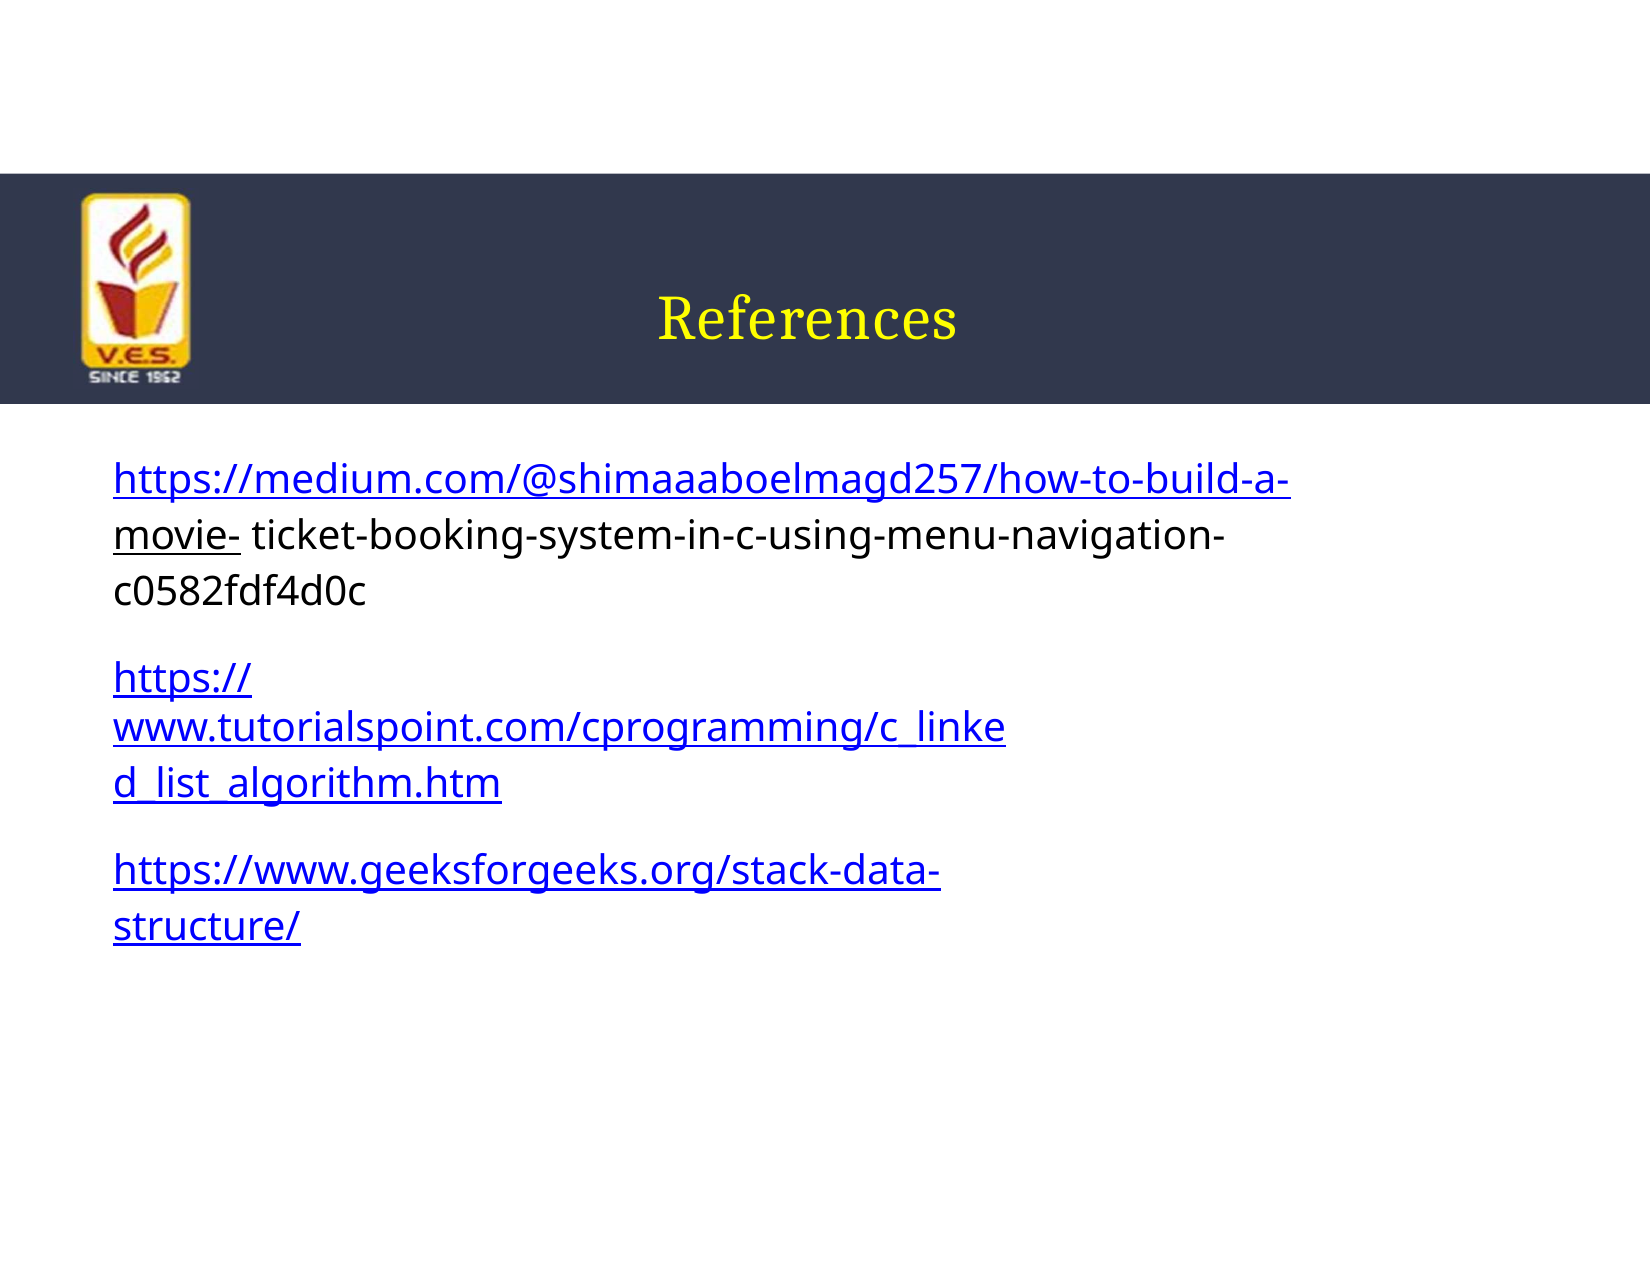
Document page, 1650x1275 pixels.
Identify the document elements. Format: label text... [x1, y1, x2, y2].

picture [73, 188, 199, 390]
text_box https://medium.com/@shimaaaboelmagd257/how-to-build-a-movie- ticket-booking-system-in-c-using-menu-navigation-c0582fdf4d0c https://www.tutorialspoint.com/cprogramming/c_linke d_list_algorithm.htm https://www.geeksforgeeks.org/stack-data-structure/ [110, 450, 1345, 955]
title References [270, 208, 1479, 489]
